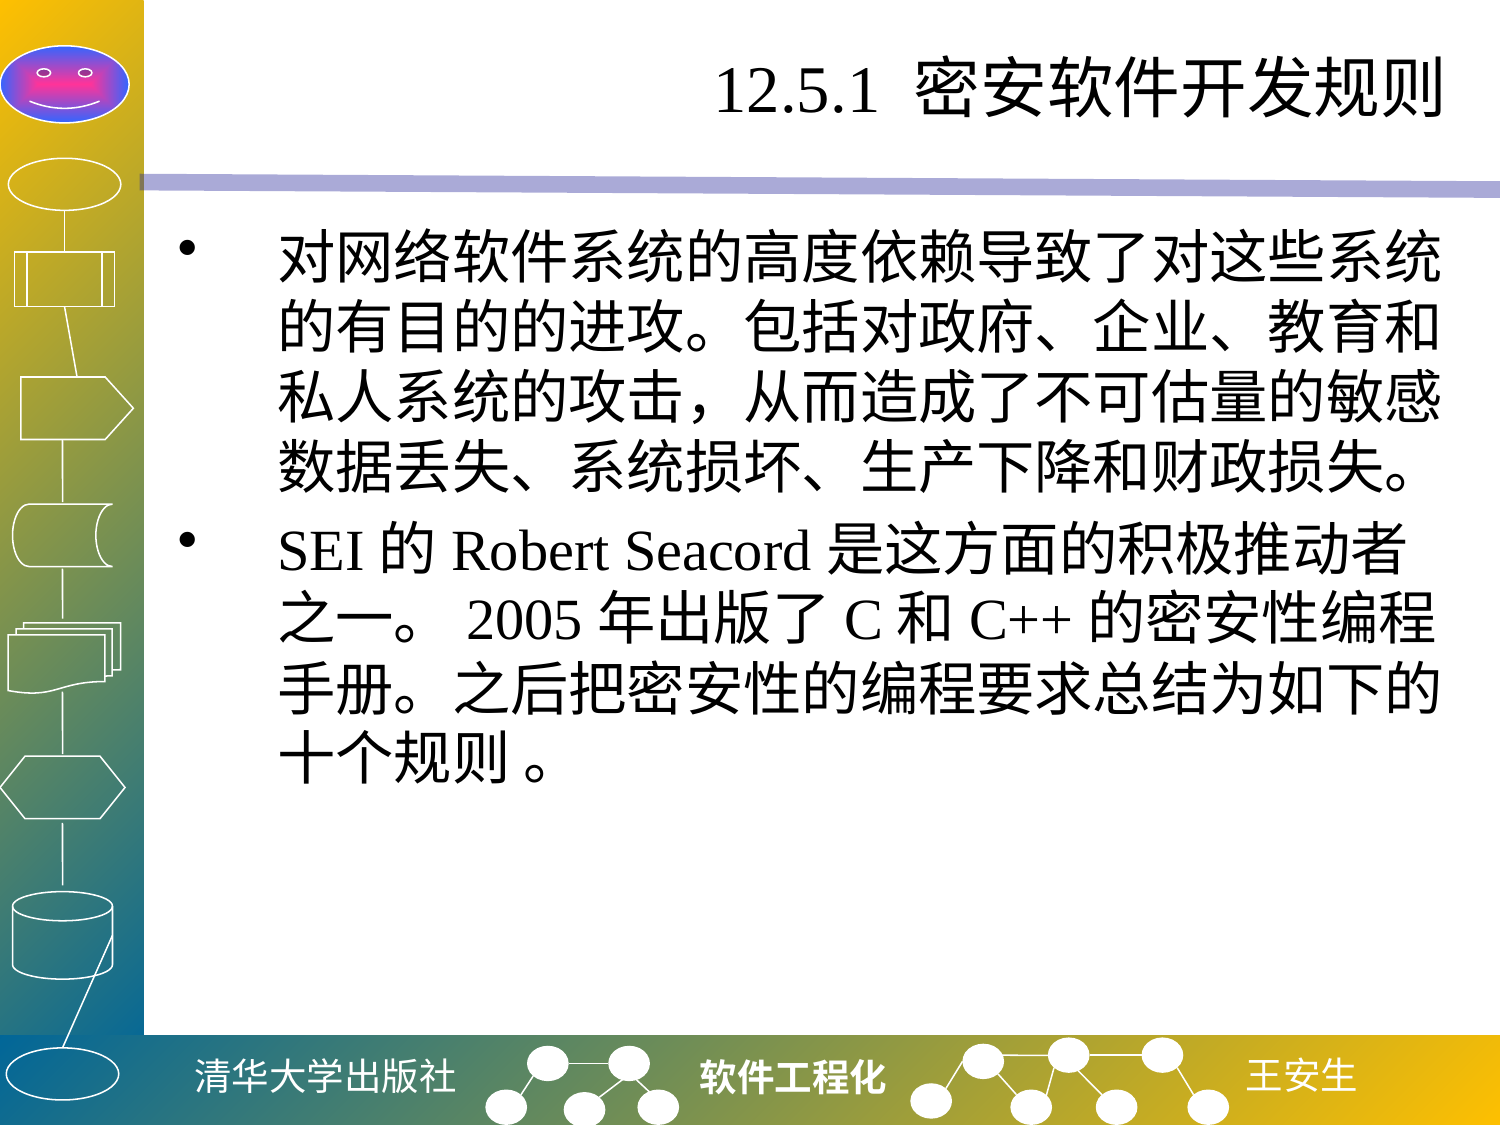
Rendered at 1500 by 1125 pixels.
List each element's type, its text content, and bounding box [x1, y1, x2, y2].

title 12.5.1 密安软件开发规则 [187, 24, 1463, 147]
list 对网络软件系统的高度依赖导致了对这些系统的有目的的进攻。包括对政府、企业、教育和私人系统的攻击，从而造成了不可估量的敏感数据丢失、系统损坏、生产下降和财政损失。 SEI的Robert Seacord是这方面的积极推动者之一。2005年出版了C和C++的密安性编程手册。之后把密安性的编程要求总结为如下的十个规则 。 [162, 212, 1476, 1017]
